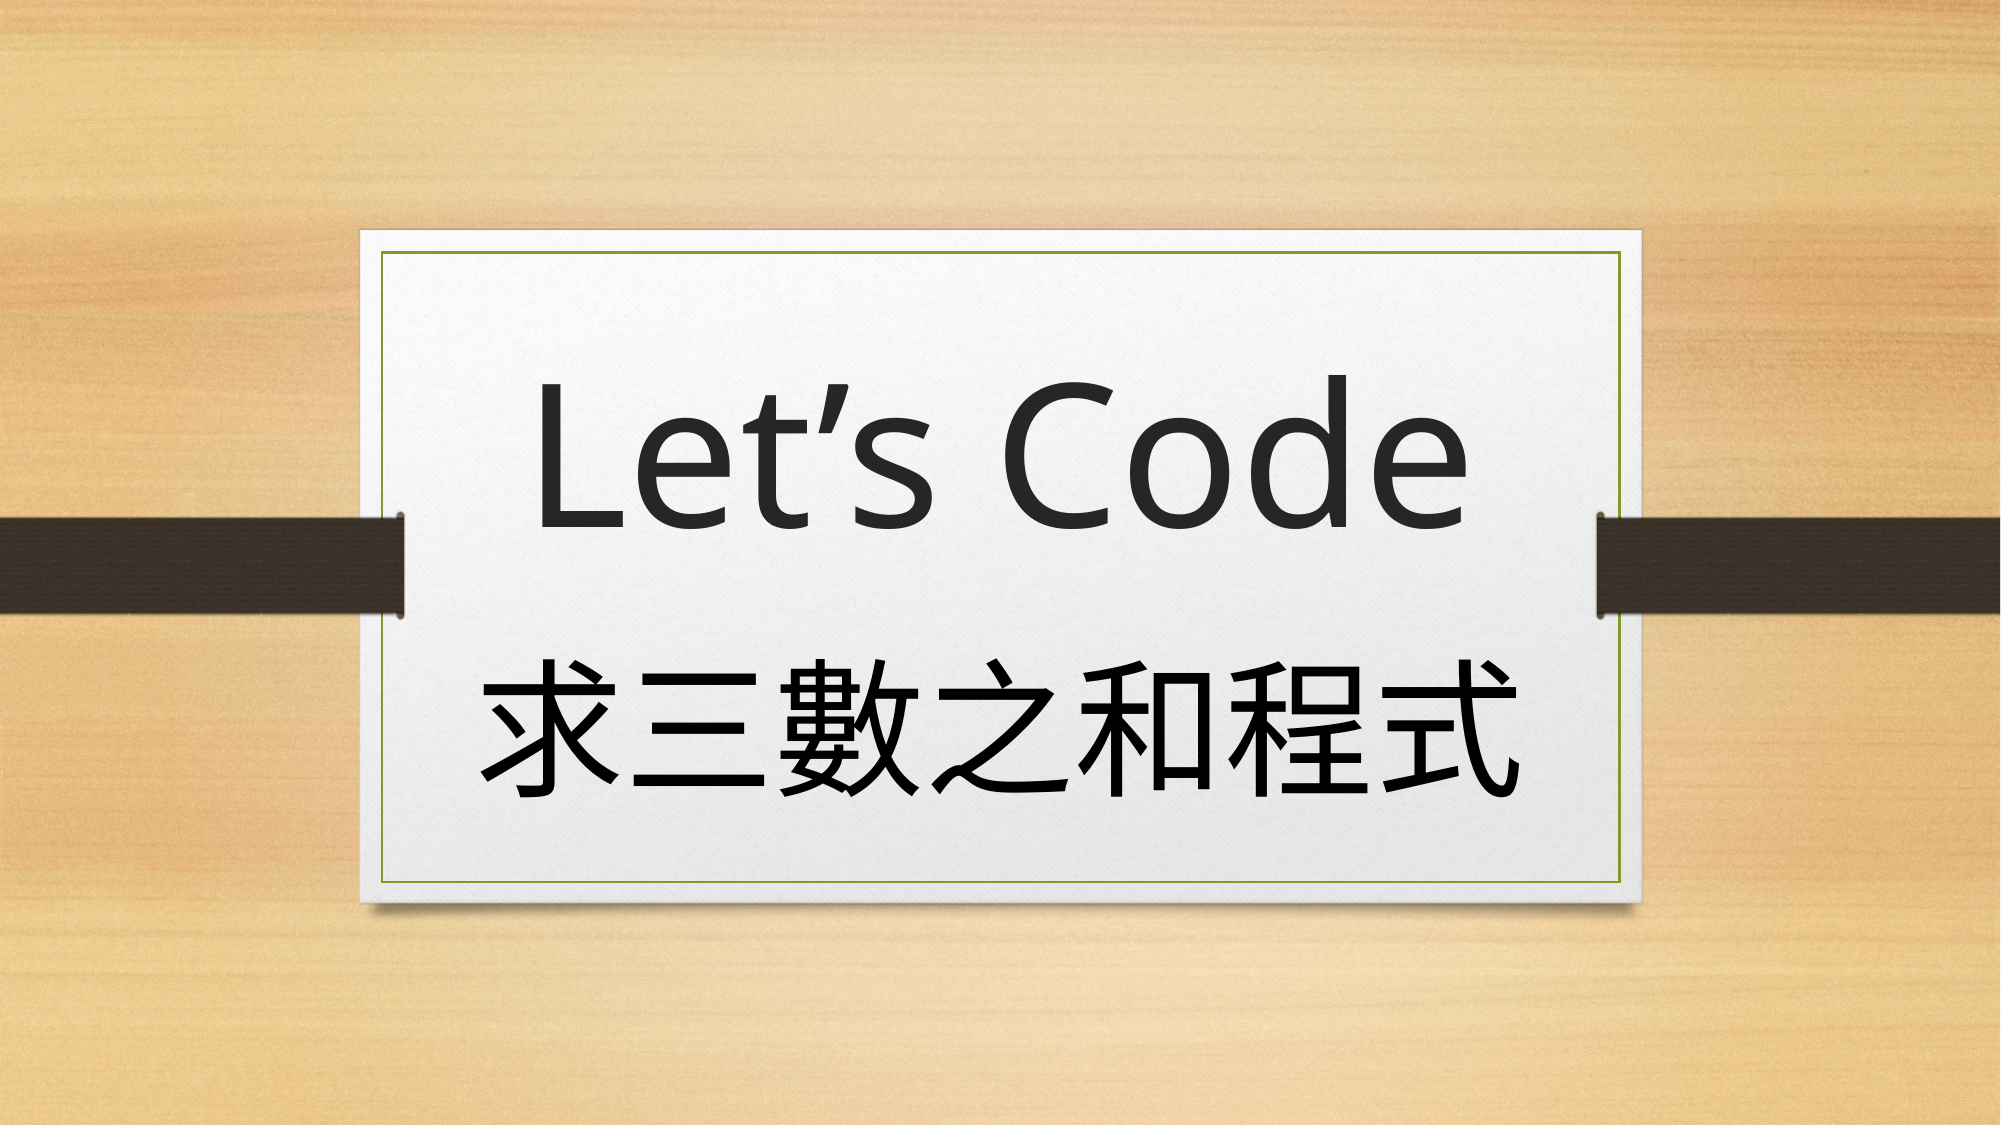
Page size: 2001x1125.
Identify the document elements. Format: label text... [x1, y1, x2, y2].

text_box 求三數之和程式 [440, 574, 1559, 824]
title Let’s Code [440, 326, 1559, 574]
picture [0, 0, 2001, 1125]
